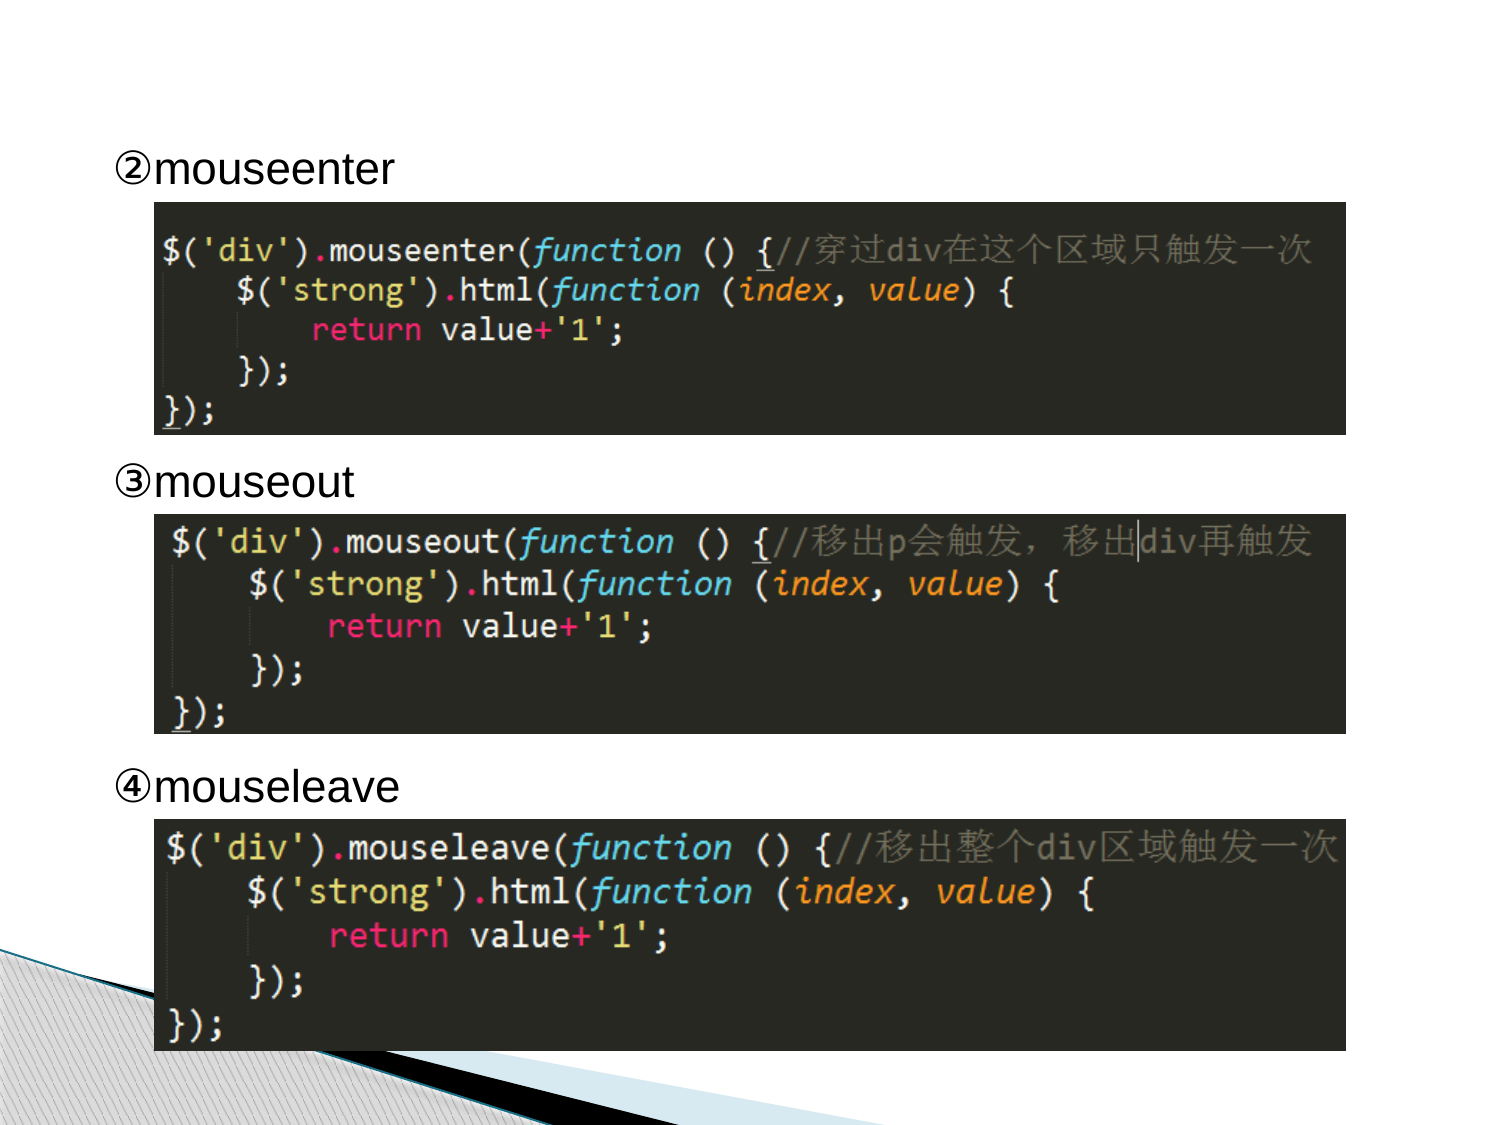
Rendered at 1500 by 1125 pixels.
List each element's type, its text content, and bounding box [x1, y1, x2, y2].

picture [154, 819, 1347, 1052]
text_box ③mouseout [97, 416, 1275, 514]
text_box ②mouseenter [97, 103, 1275, 201]
picture [154, 514, 1347, 735]
picture [153, 201, 1347, 435]
text_box ④mouseleave [97, 721, 1275, 819]
